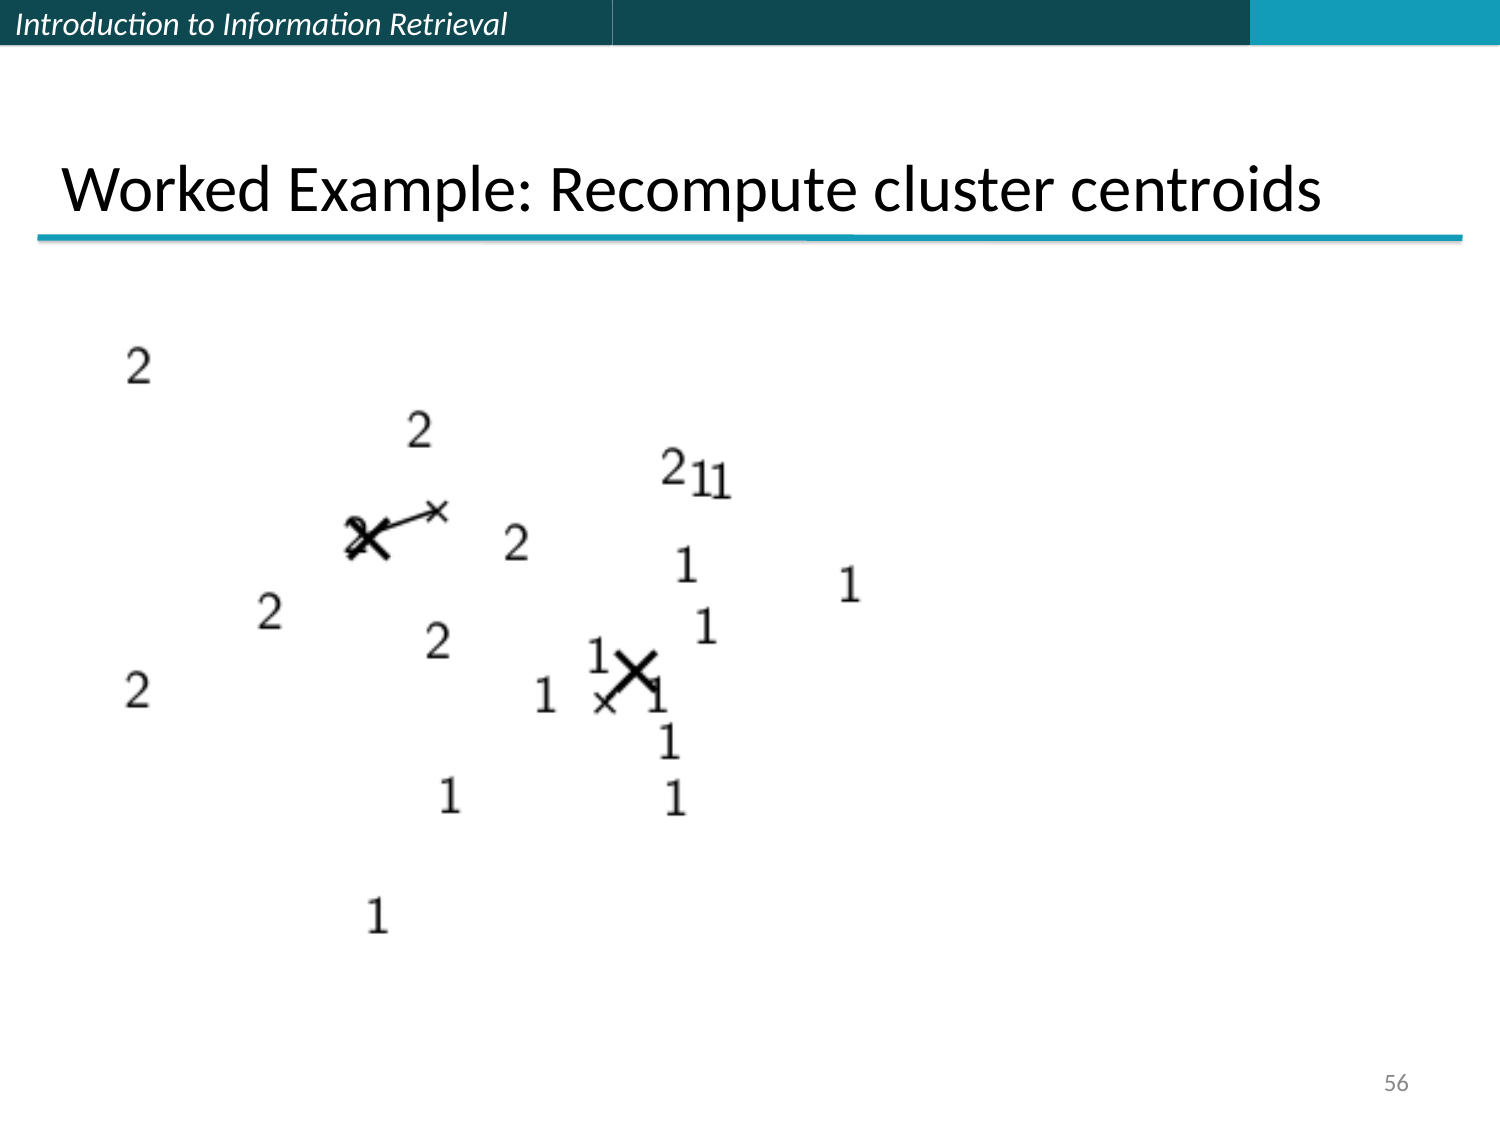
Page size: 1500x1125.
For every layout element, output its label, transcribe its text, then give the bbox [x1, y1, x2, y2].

picture [77, 335, 880, 962]
slide_number 56 [1074, 1058, 1425, 1105]
title Worked Example: Recompute cluster centroids [46, 16, 1425, 233]
